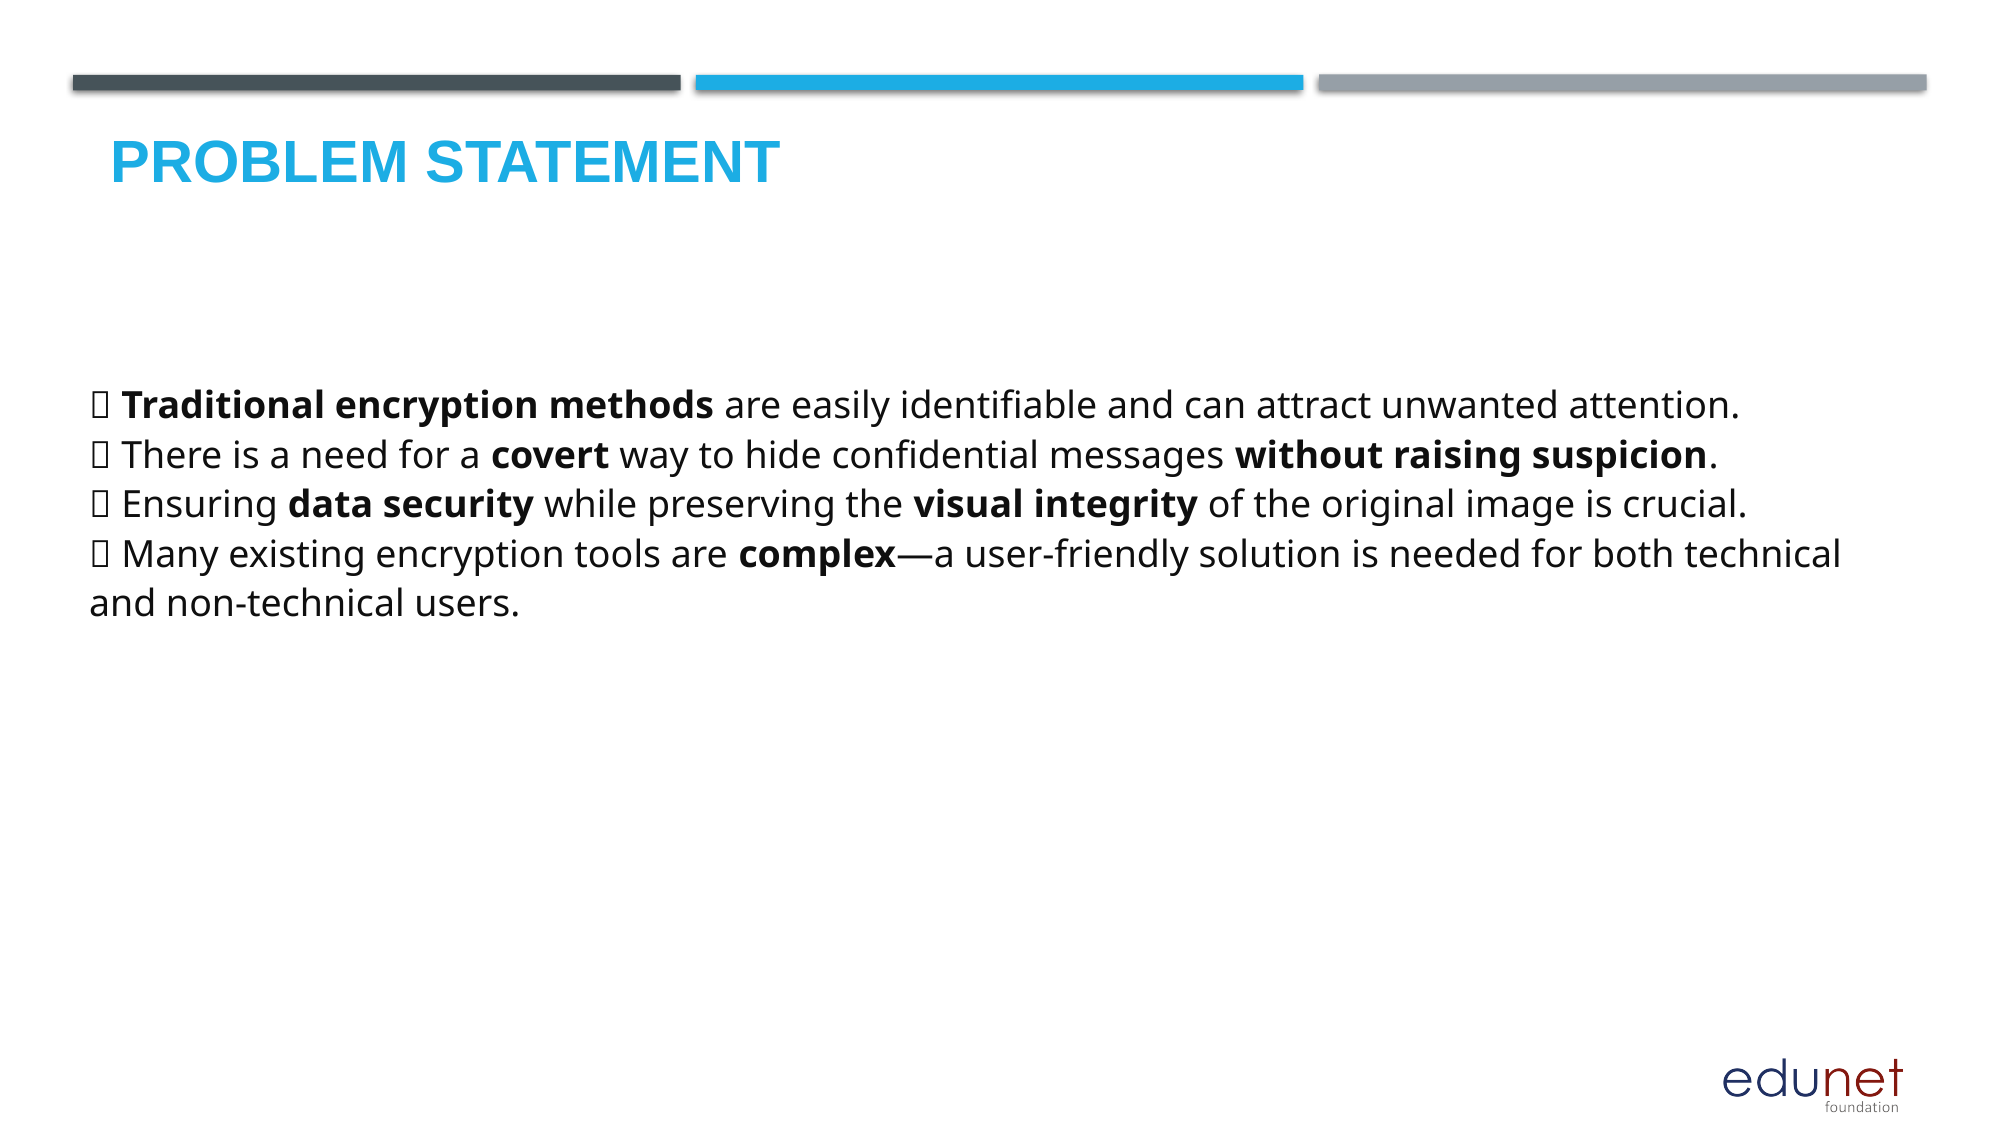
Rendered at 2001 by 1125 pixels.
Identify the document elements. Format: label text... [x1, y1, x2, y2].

picture [1719, 1056, 1905, 1116]
list 🔹 Traditional encryption methods are easily identifiable and can attract unwanted attention. 🔹 There is a need for a covert way to hide confidential messages without raising suspicion. 🔹 Ensuring data security while preserving the visual integrity of the original image is crucial. 🔹 Many existing encryption tools are complex—a user-friendly solution is needed for both technical and non-technical users. [74, 203, 1883, 799]
title Problem Statement [95, 115, 1905, 203]
